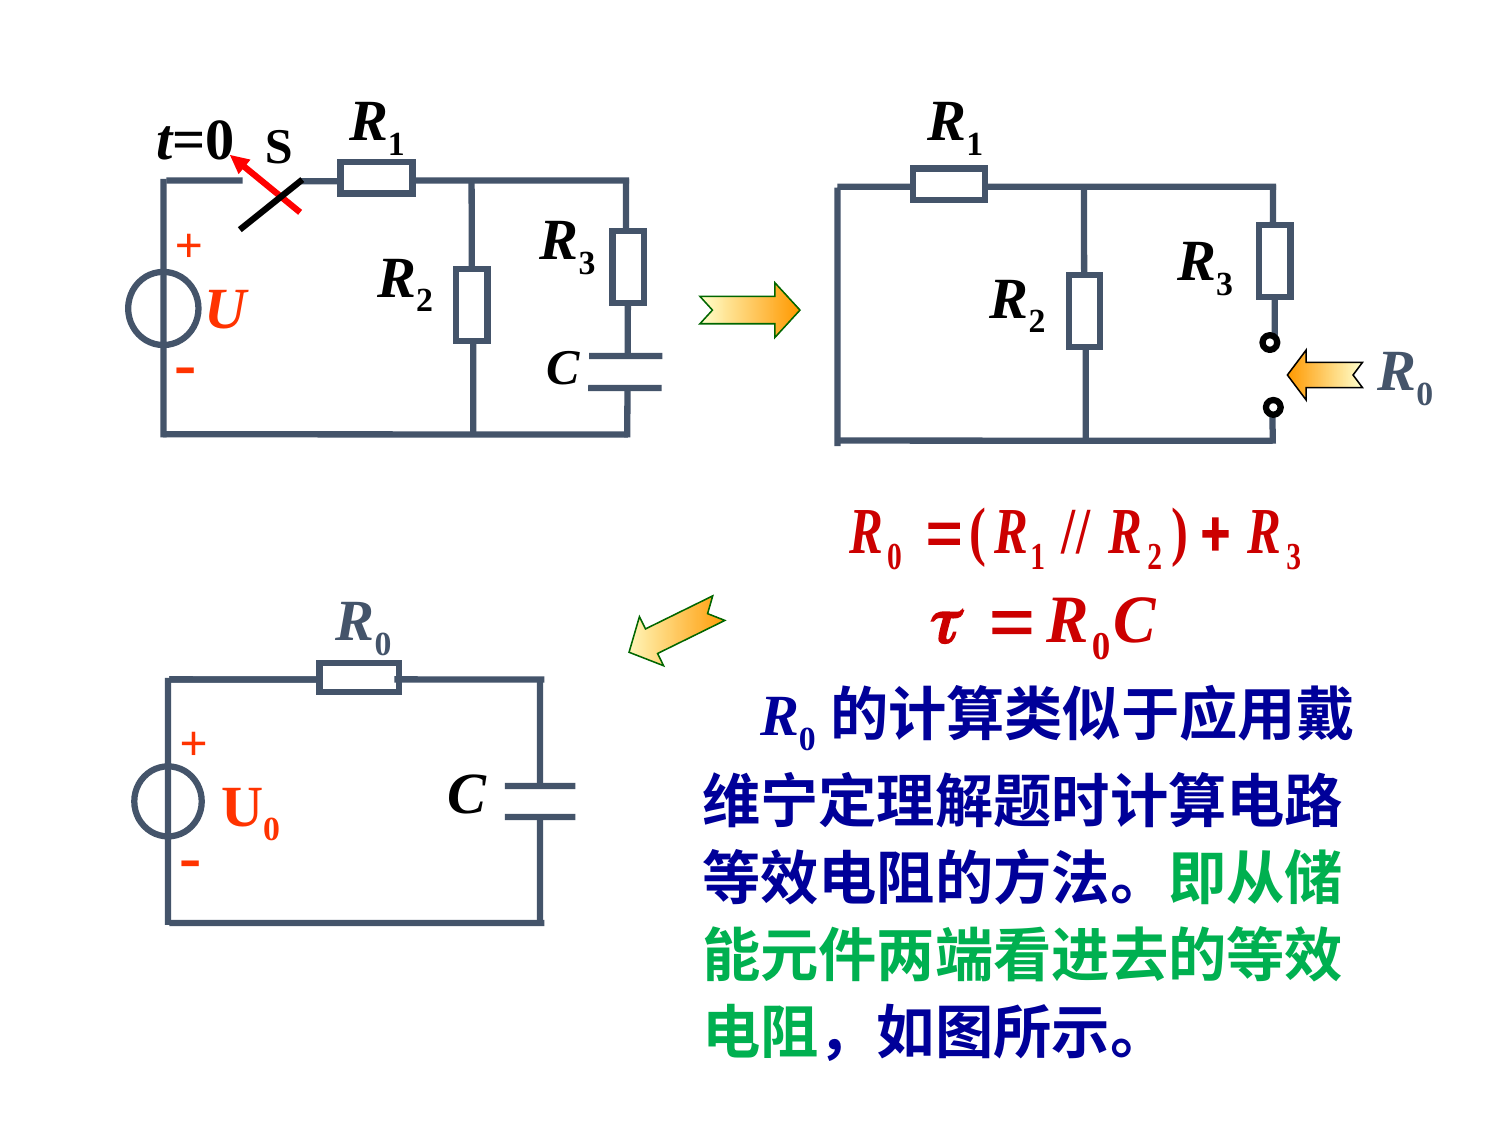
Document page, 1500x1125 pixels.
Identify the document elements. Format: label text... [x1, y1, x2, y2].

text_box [837, 74, 1291, 447]
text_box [1291, 324, 1450, 411]
text_box [629, 595, 725, 666]
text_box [134, 574, 576, 926]
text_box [837, 487, 1313, 582]
text_box R0的计算类似于应用戴维宁定理解题时计算电路等效电阻的方法。即从储能元件两端看进去的等效电阻，如图所示。 [687, 662, 1400, 1073]
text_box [924, 574, 1175, 673]
text_box [699, 282, 800, 338]
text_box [128, 74, 663, 438]
